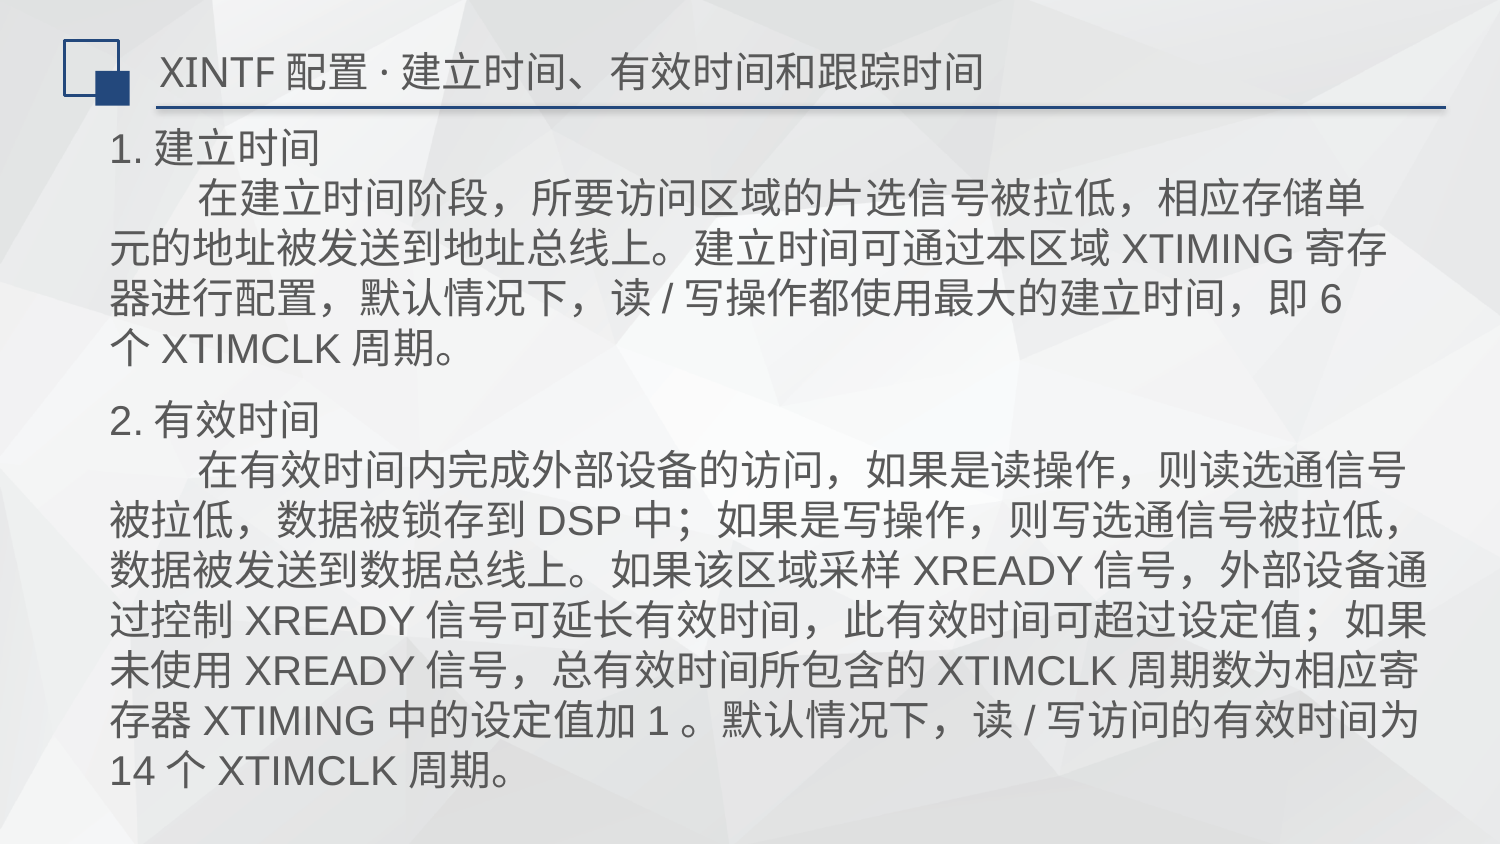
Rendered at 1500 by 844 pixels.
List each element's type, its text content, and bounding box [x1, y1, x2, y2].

picture [0, 0, 1500, 844]
text_box 1.建立时间 在建立时间阶段，所要访问区域的片选信号被拉低，相应存储单元的地址被发送到地址总线上。建立时间可通过本区域XTIMING寄存器进行配置，默认情况下，读/写操作都使用最大的建立时间，即6个XTIMCLK周期。 [94, 114, 1406, 380]
title XINTF配置·建立时间、有效时间和跟踪时间 [148, 43, 1117, 99]
